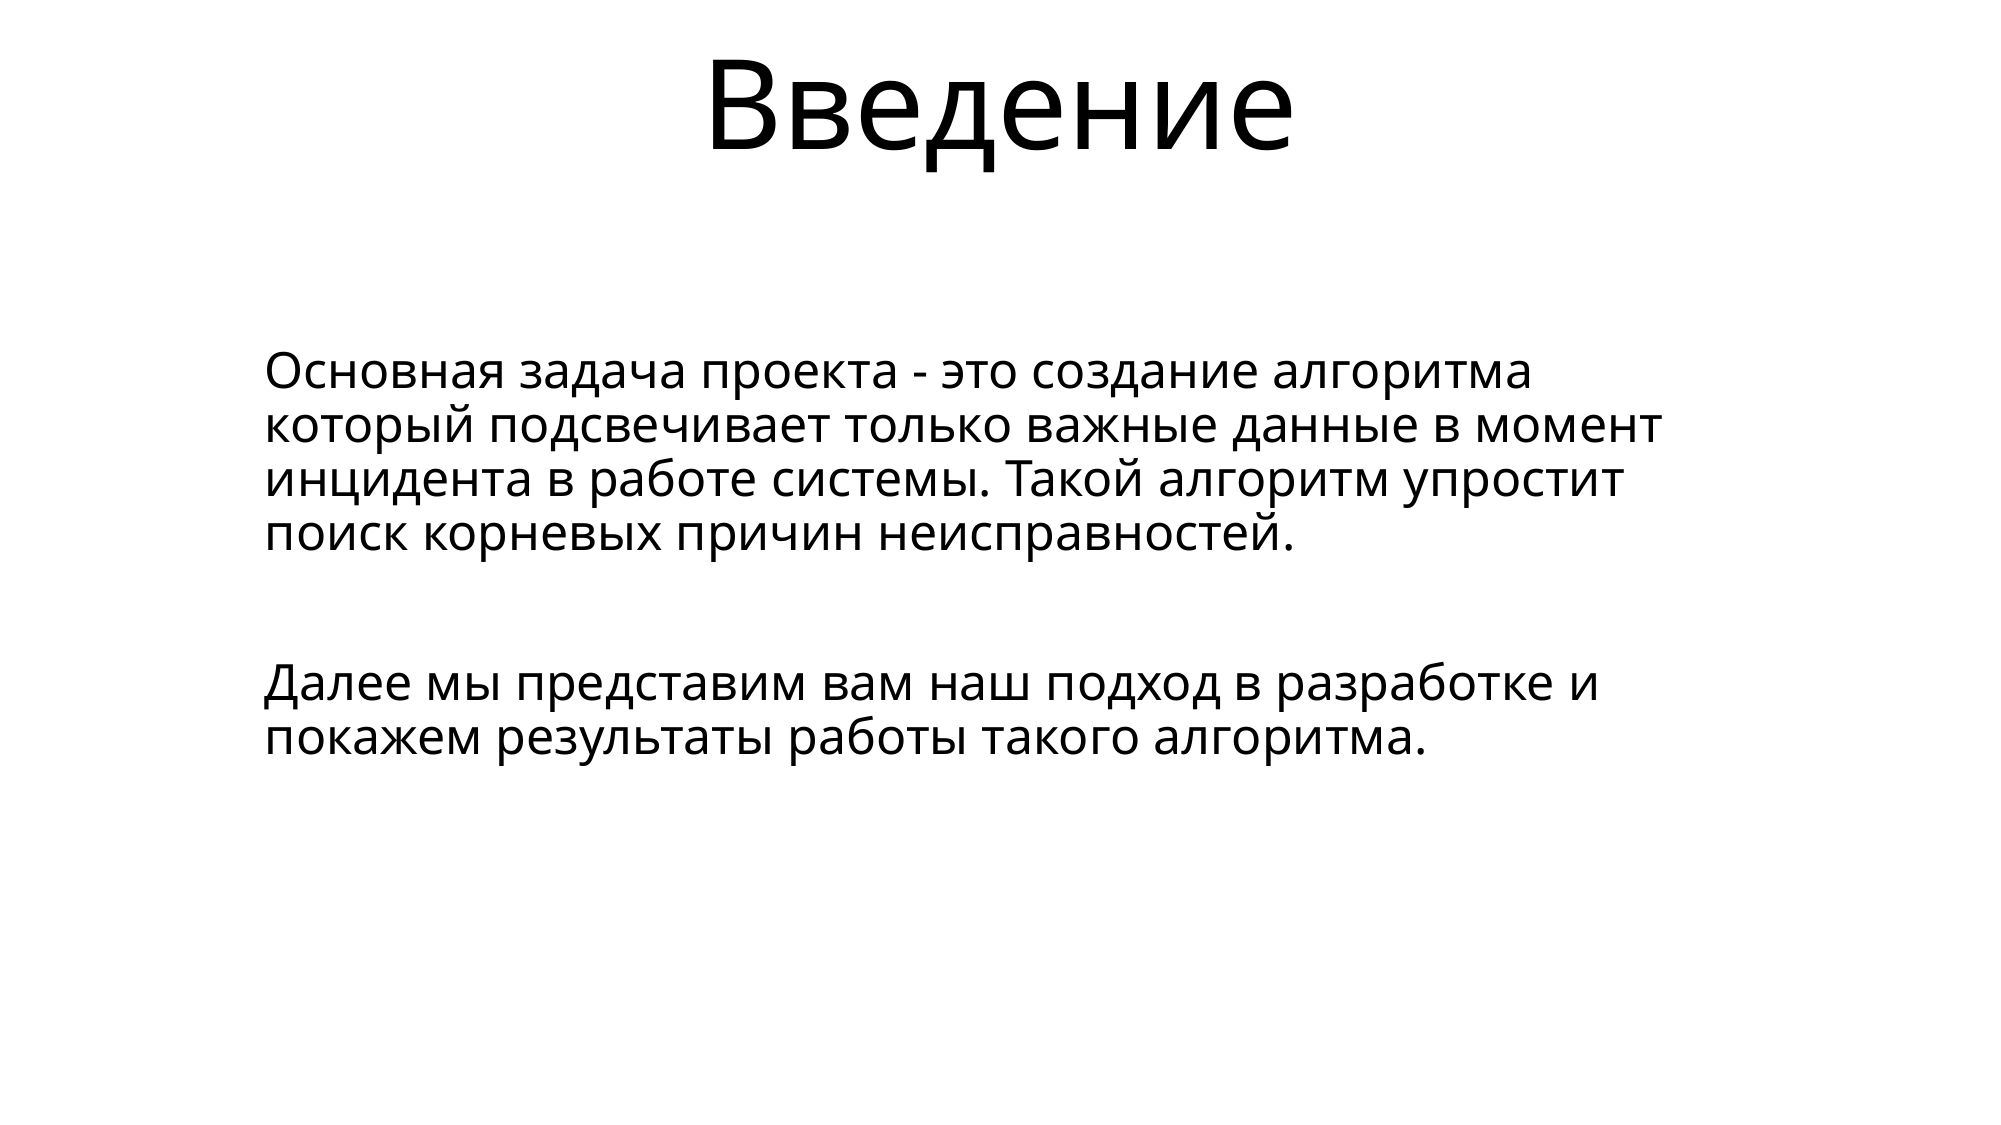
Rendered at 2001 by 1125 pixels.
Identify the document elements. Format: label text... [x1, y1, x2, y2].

title Введение [249, 0, 1750, 184]
subtitle Основная задача проекта - это создание алгоритма который подсвечивает только важные данные в момент инцидента в работе системы. Такой алгоритм упростит поиск корневых причин неисправностей. Далее мы представим вам наш подход в разработке и покажем результаты работы такого алгоритма. [249, 338, 1750, 777]
